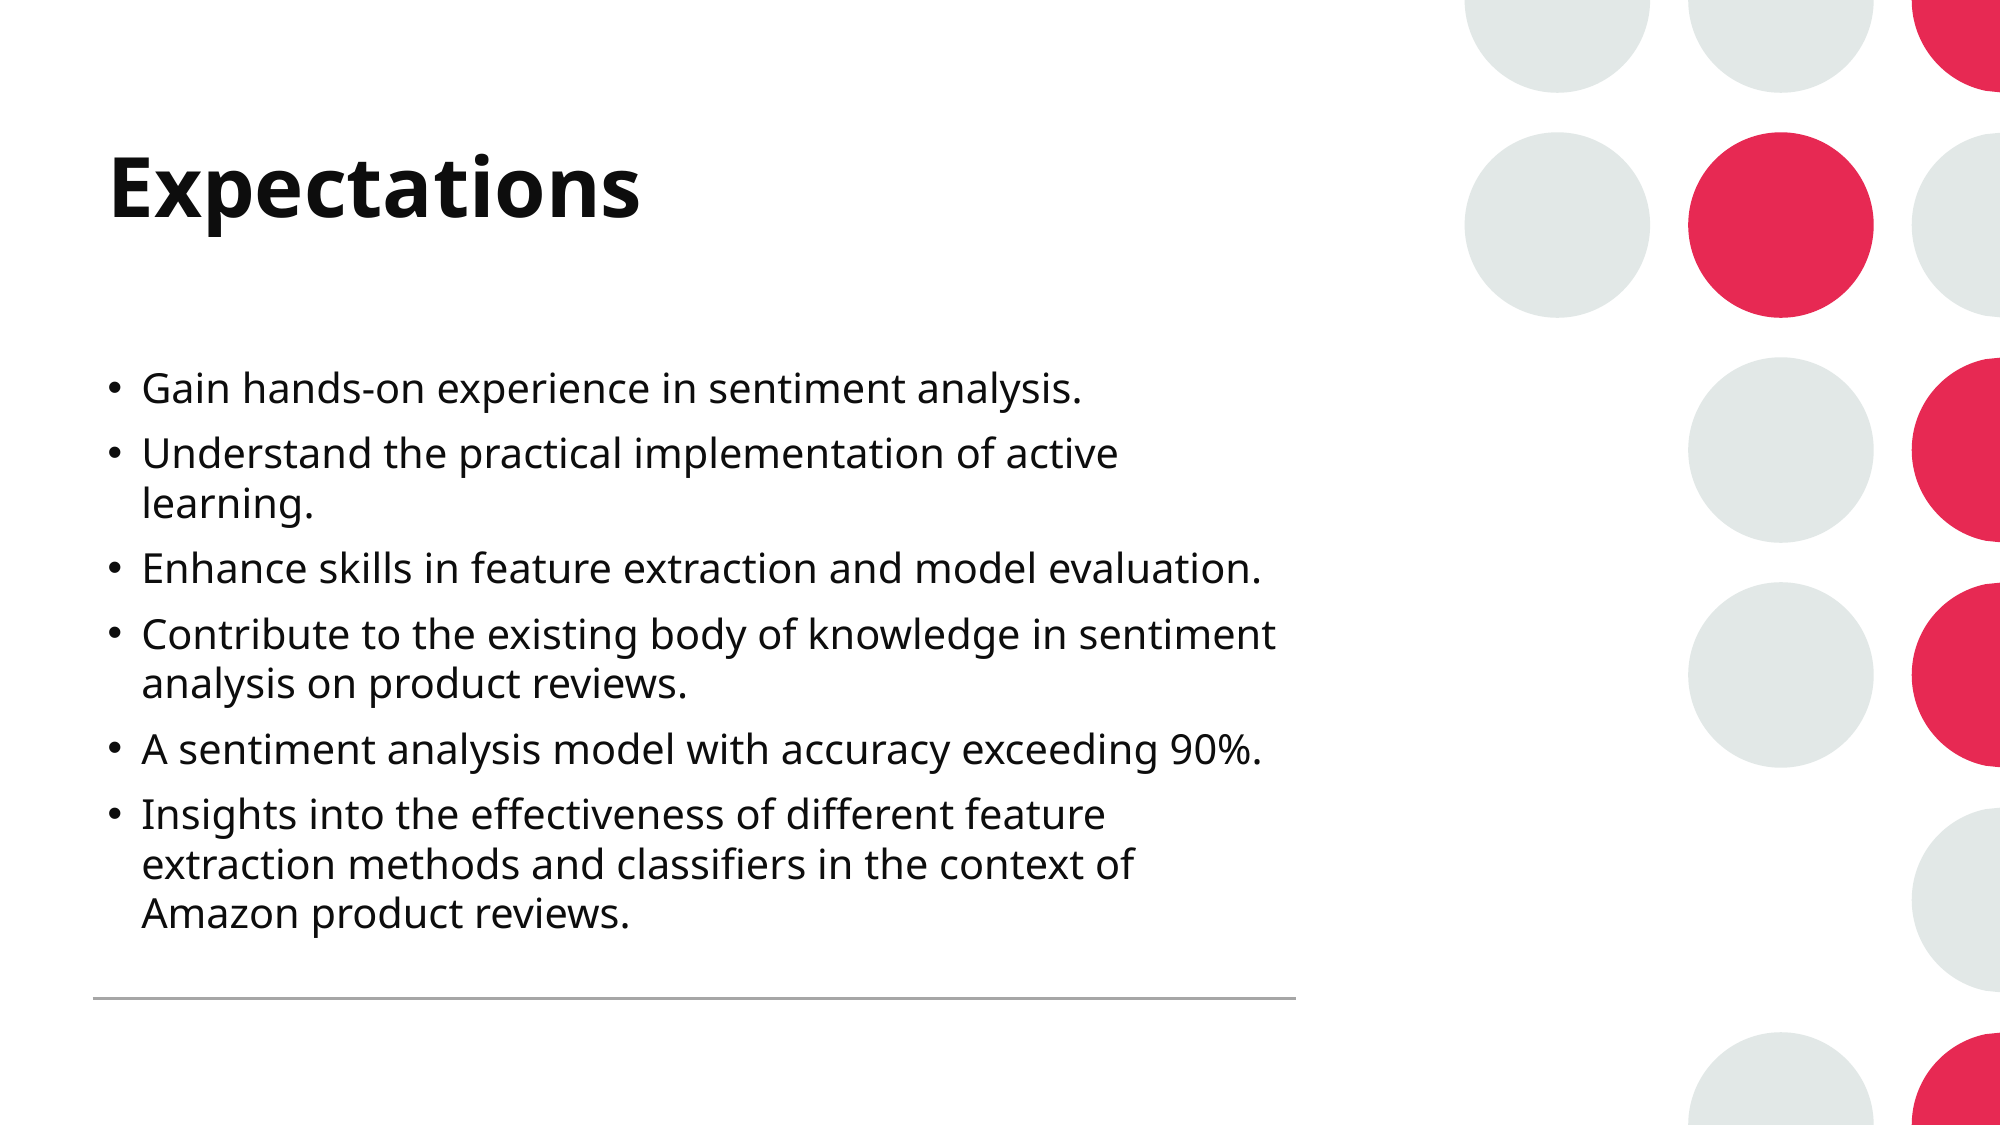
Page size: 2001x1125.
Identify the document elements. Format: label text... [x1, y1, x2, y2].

title Expectations [92, 126, 1297, 335]
list Gain hands-on experience in sentiment analysis. Understand the practical implementation of active learning. Enhance skills in feature extraction and model evaluation. Contribute to the existing body of knowledge in sentiment analysis on product reviews. A sentiment analysis model with accuracy exceeding 90%. Insights into the effectiveness of different feature extraction methods and classifiers in the context of Amazon product reviews. [92, 354, 1297, 946]
